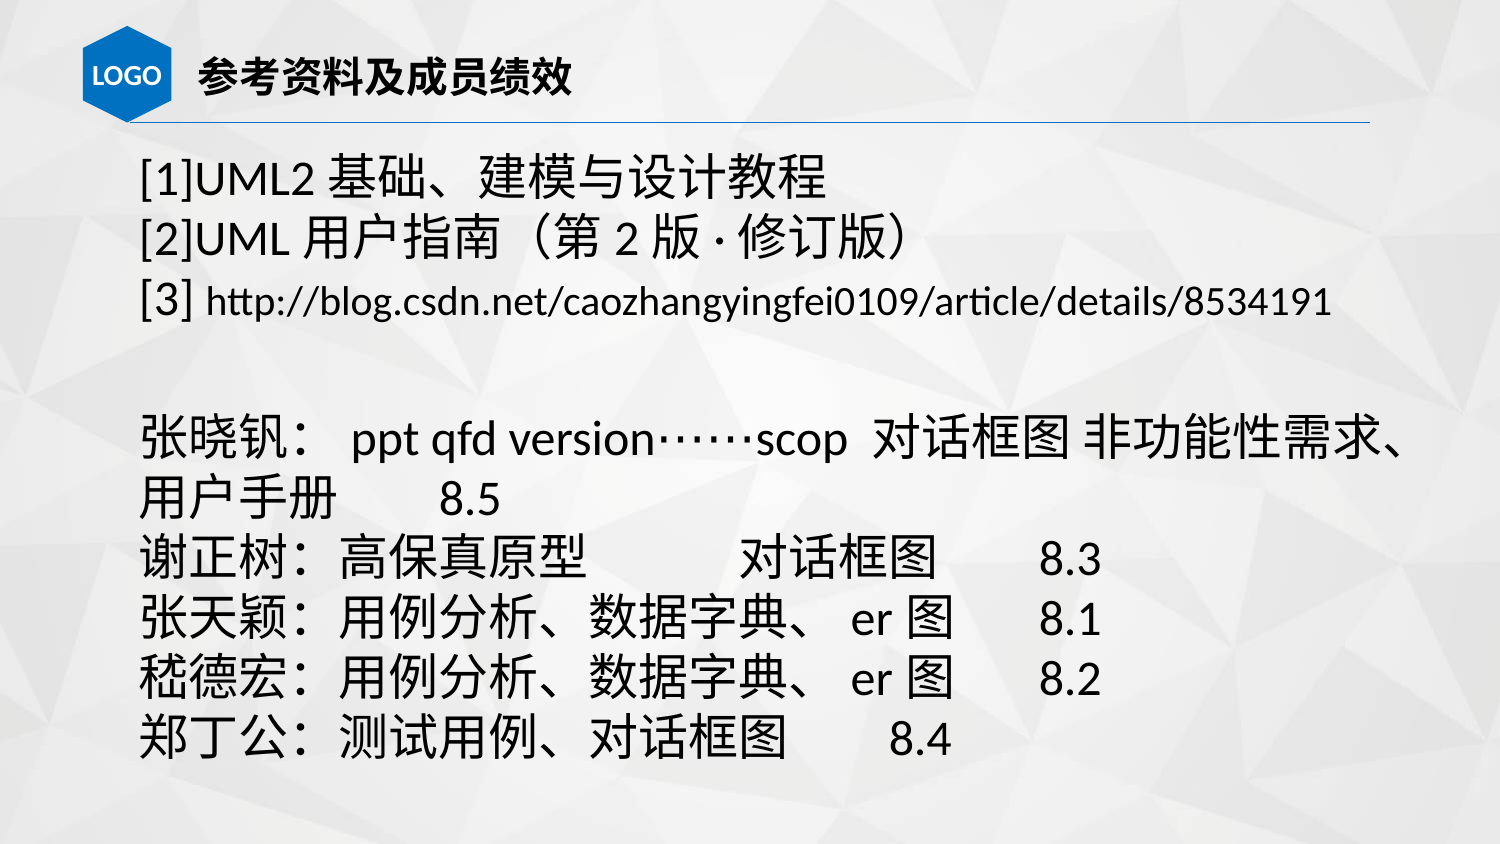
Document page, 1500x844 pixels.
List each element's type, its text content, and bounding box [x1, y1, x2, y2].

text_box 参考资料及成员绩效 [183, 43, 774, 109]
text_box 张晓钒：ppt qfd version⋯⋯scop 对话框图 非功能性需求、用户手册 8.5 谢正树：高保真原型 对话框图 8.3 张天颖：用例分析、数据字典、er图 8.1 嵇德宏：用例分析、数据字典、er图 8.2 郑丁公：测试用例、对话框图 8.4 [123, 398, 1481, 773]
picture [0, 0, 1500, 844]
text_box [1]UML2基础、建模与设计教程 [2]UML用户指南（第2版·修订版） [3] http://blog.csdn.net/caozhangyingfei0109/article/details/8534191 [123, 138, 1481, 334]
